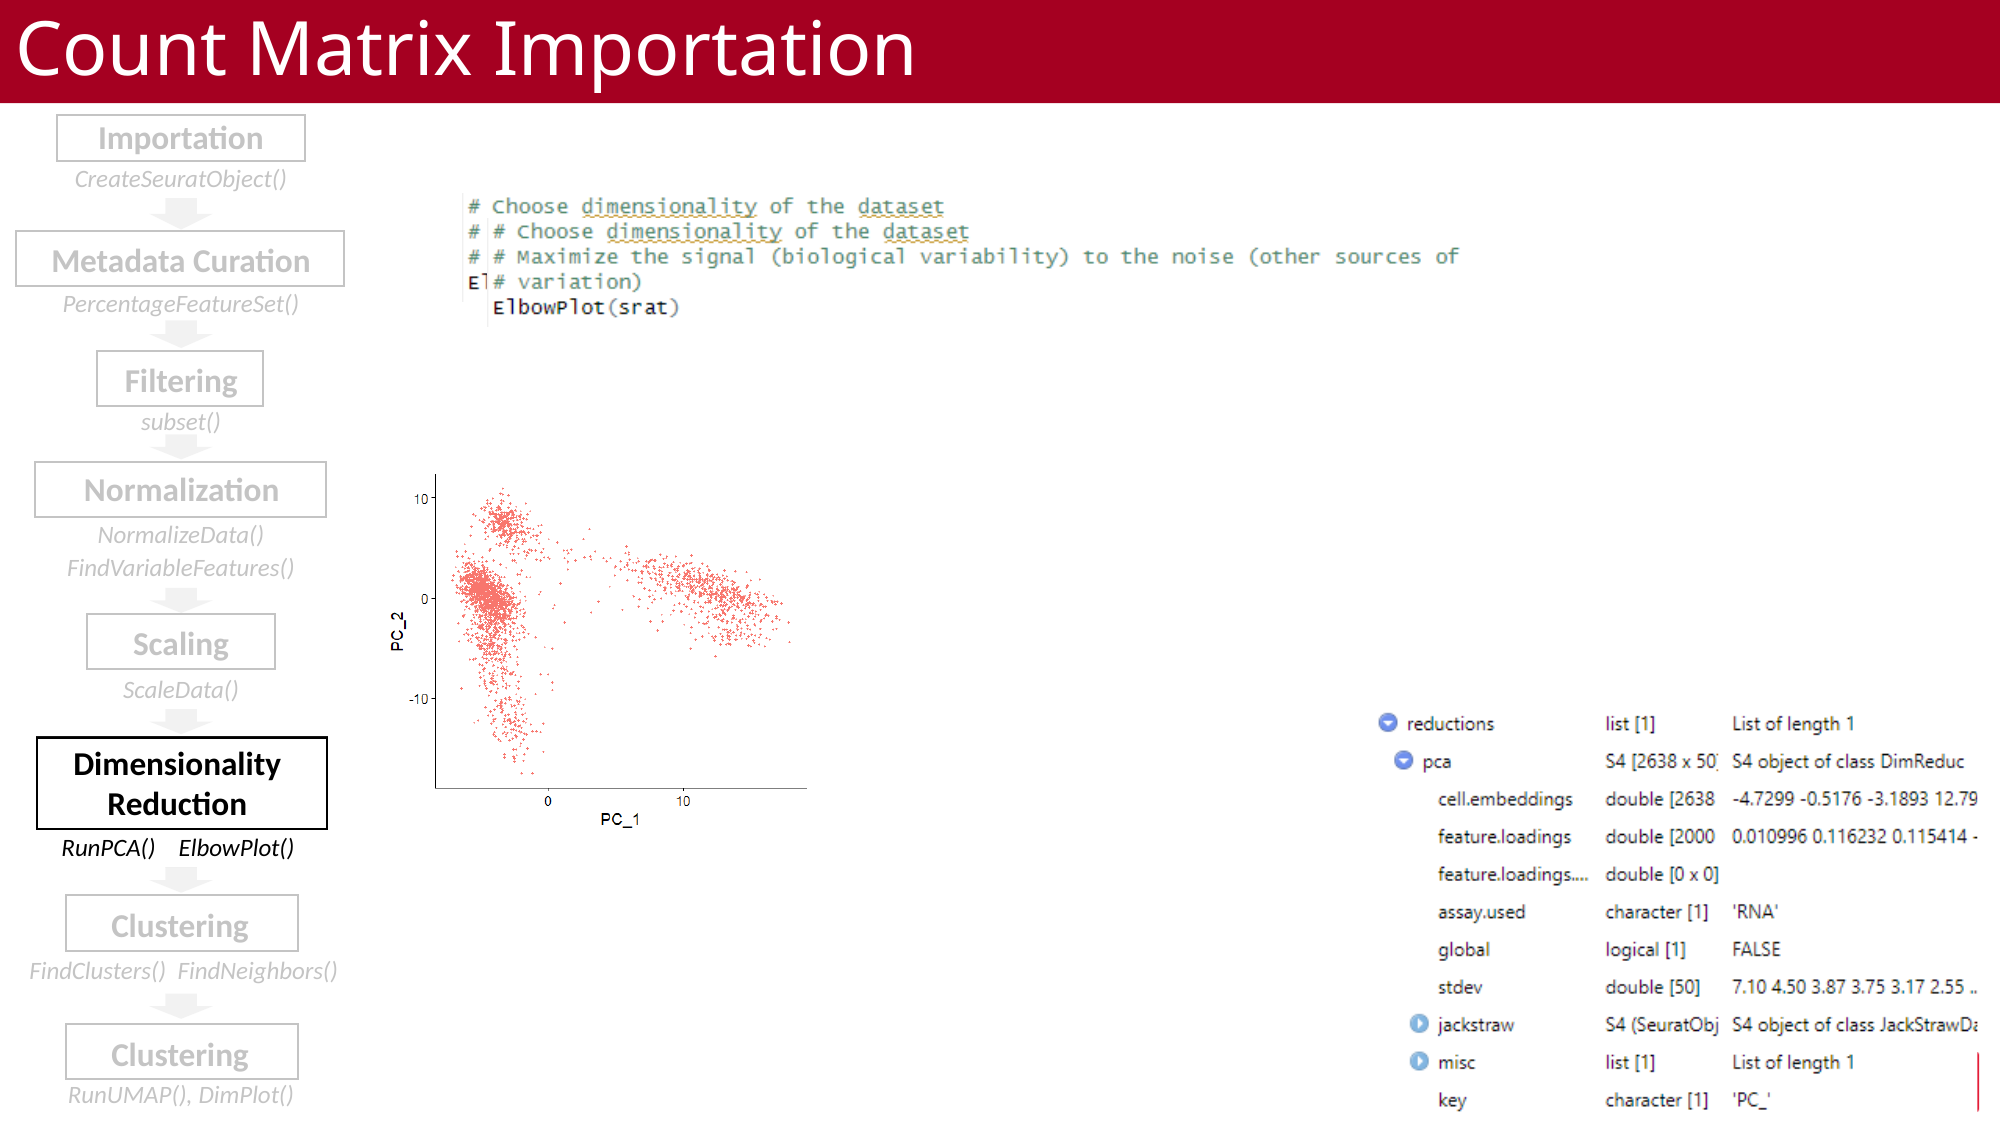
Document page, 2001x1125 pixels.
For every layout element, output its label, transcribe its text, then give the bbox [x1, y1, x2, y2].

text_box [34, 735, 328, 831]
picture [462, 193, 1496, 327]
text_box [56, 109, 306, 165]
text_box RunPCA() ElbowPlot() [35, 831, 327, 867]
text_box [64, 1023, 298, 1081]
picture [385, 464, 816, 836]
text_box [0, 867, 382, 1125]
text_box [86, 613, 276, 671]
title Count Matrix Importation [0, 0, 2000, 104]
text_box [96, 350, 266, 408]
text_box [64, 895, 298, 953]
text_box [0, 105, 382, 737]
picture [1343, 707, 1982, 1124]
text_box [34, 460, 328, 518]
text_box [15, 230, 347, 288]
